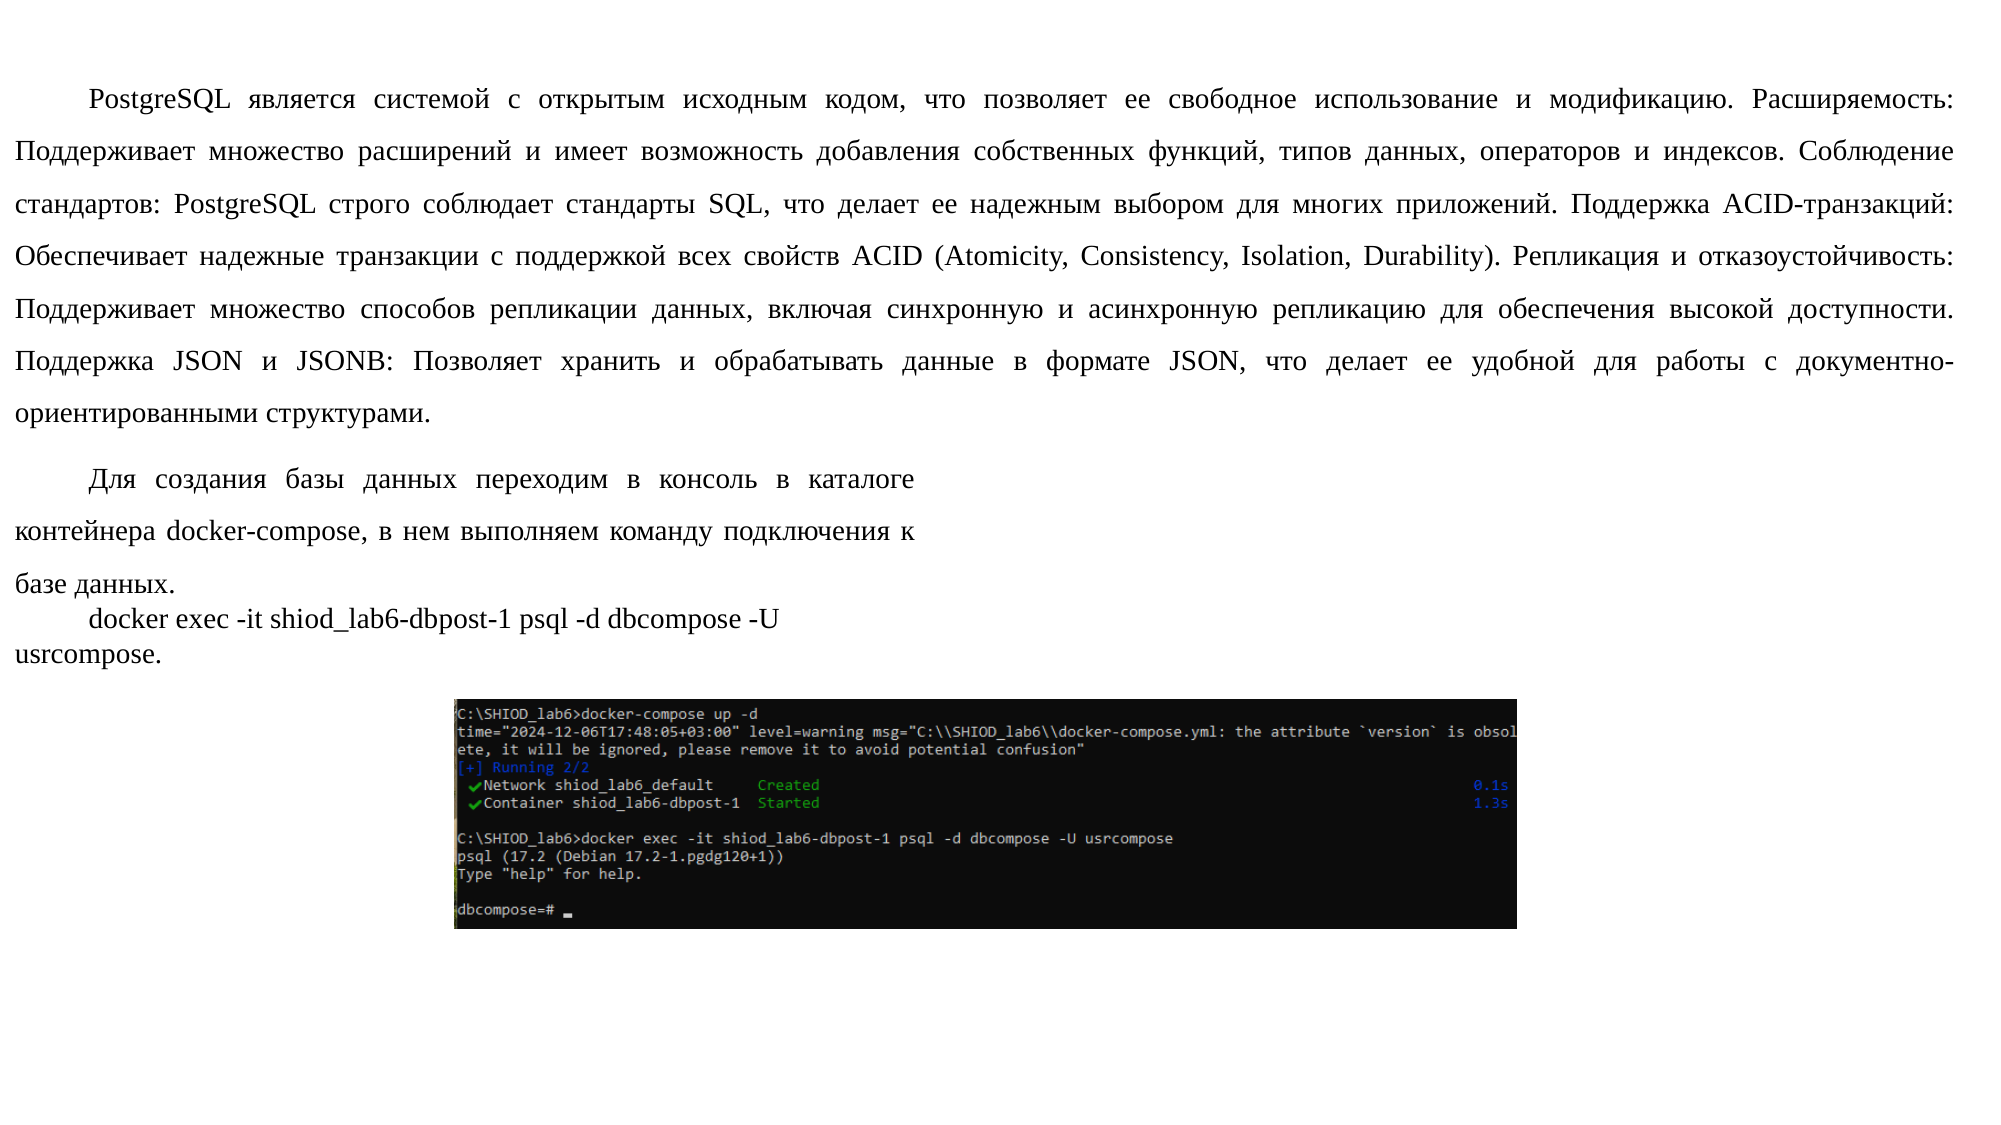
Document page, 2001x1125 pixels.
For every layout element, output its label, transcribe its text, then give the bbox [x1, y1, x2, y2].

text_box Для создания базы данных переходим в консоль в каталоге контейнера docker-compose, в нем выполняем команду подключения к базе данных. docker exec -it shiod_lab6-dbpost-1 psql -d dbcompose -U usrcompose. [0, 437, 931, 677]
picture [453, 699, 1518, 929]
text_box PostgreSQL является системой с открытым исходным кодом, что позволяет ее свободное использование и модификацию. Расширяемость: Поддерживает множество расширений и имеет возможность добавления собственных функций, типов данных, операторов и индексов. Соблюдение стандартов: PostgreSQL строго соблюдает стандарты SQL, что делает ее надежным выбором для многих приложений. Поддержка ACID-транзакций: Обеспечивает надежные транзакции с поддержкой всех свойств ACID (Atomicity, Consistency, Isolation, Durability). Репликация и отказоустойчивость: Поддерживает множество способов репликации данных, включая синхронную и асинхронную репликацию для обеспечения высокой доступности. Поддержка JSON и JSONB: Позволяет хранить и обрабатывать данные в формате JSON, что делает ее удобной для работы с документно-ориентированными структурами. [0, 54, 1971, 437]
